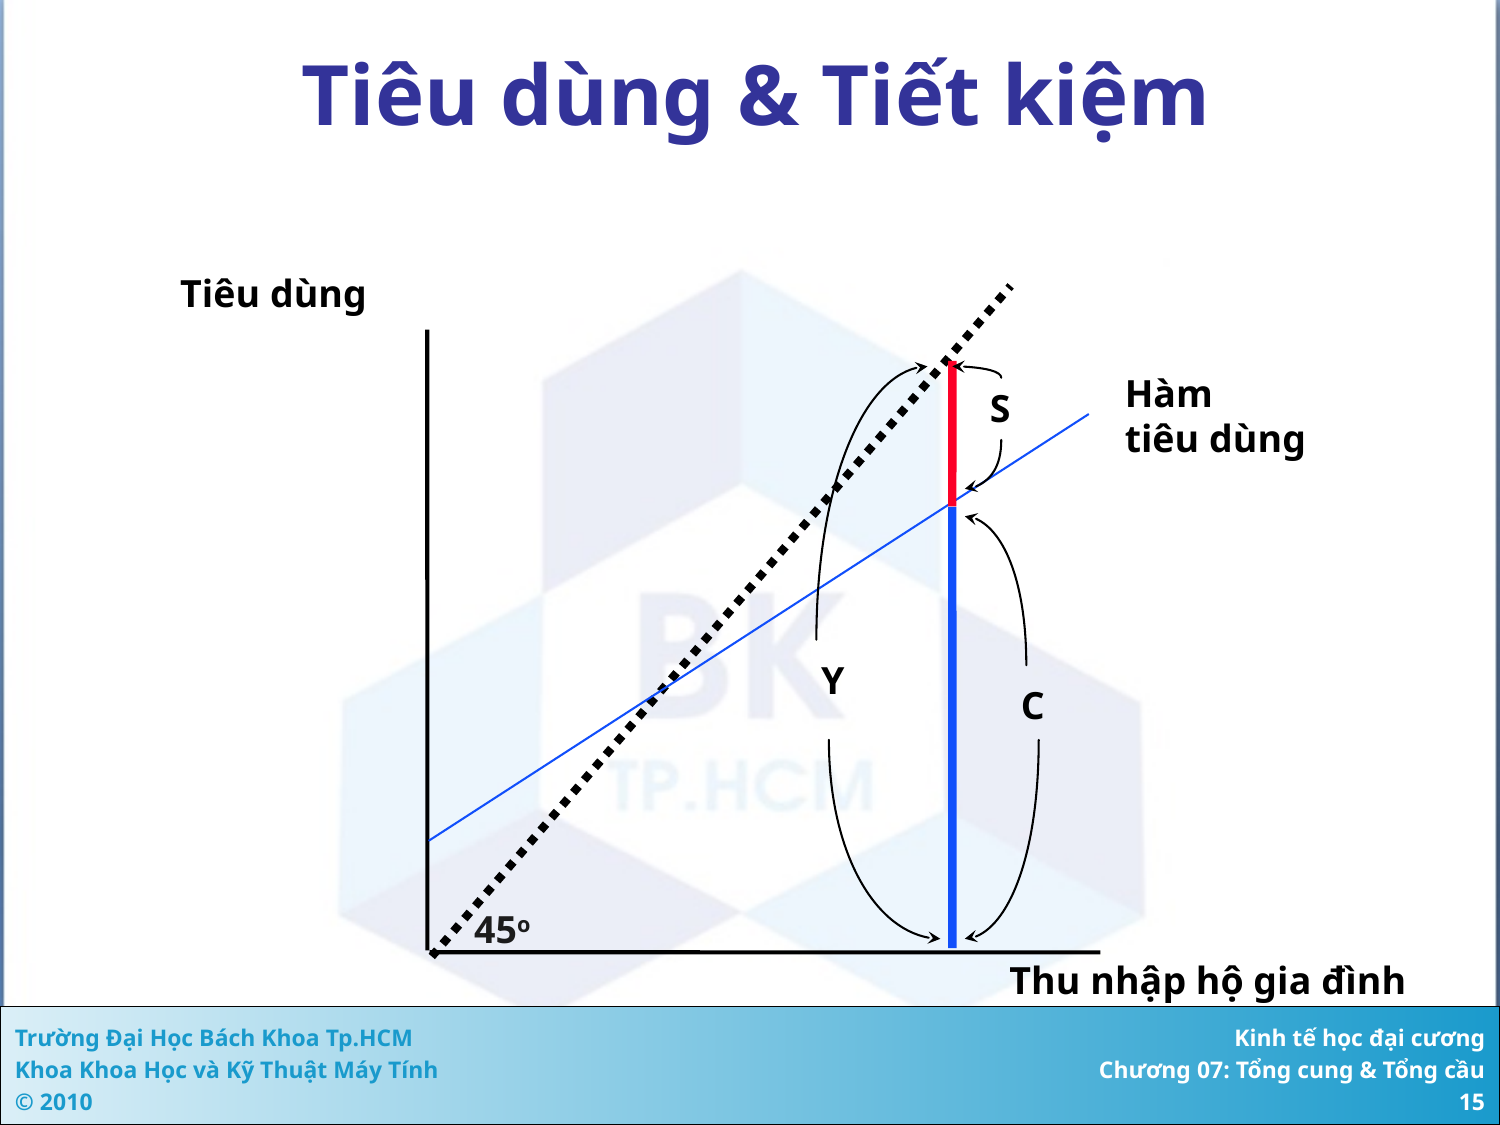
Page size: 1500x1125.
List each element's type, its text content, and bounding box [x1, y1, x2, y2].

text_box Hàm tiêu dùng [1109, 362, 1322, 467]
text_box 45o [459, 898, 546, 959]
text_box [964, 739, 1039, 943]
text_box [964, 513, 1027, 666]
text_box [964, 439, 1002, 493]
title Tiêu dùng & Tiết kiệm [49, 12, 1463, 151]
text_box [828, 739, 941, 944]
text_box C [1005, 674, 1060, 735]
text_box Y [806, 649, 860, 710]
text_box [816, 361, 928, 641]
picture [0, 0, 1500, 1006]
text_box Thu nhập hộ gia đình [994, 949, 1422, 1010]
text_box Tiêu dùng [165, 262, 383, 322]
text_box S [975, 377, 1038, 438]
text_box [952, 360, 1002, 378]
